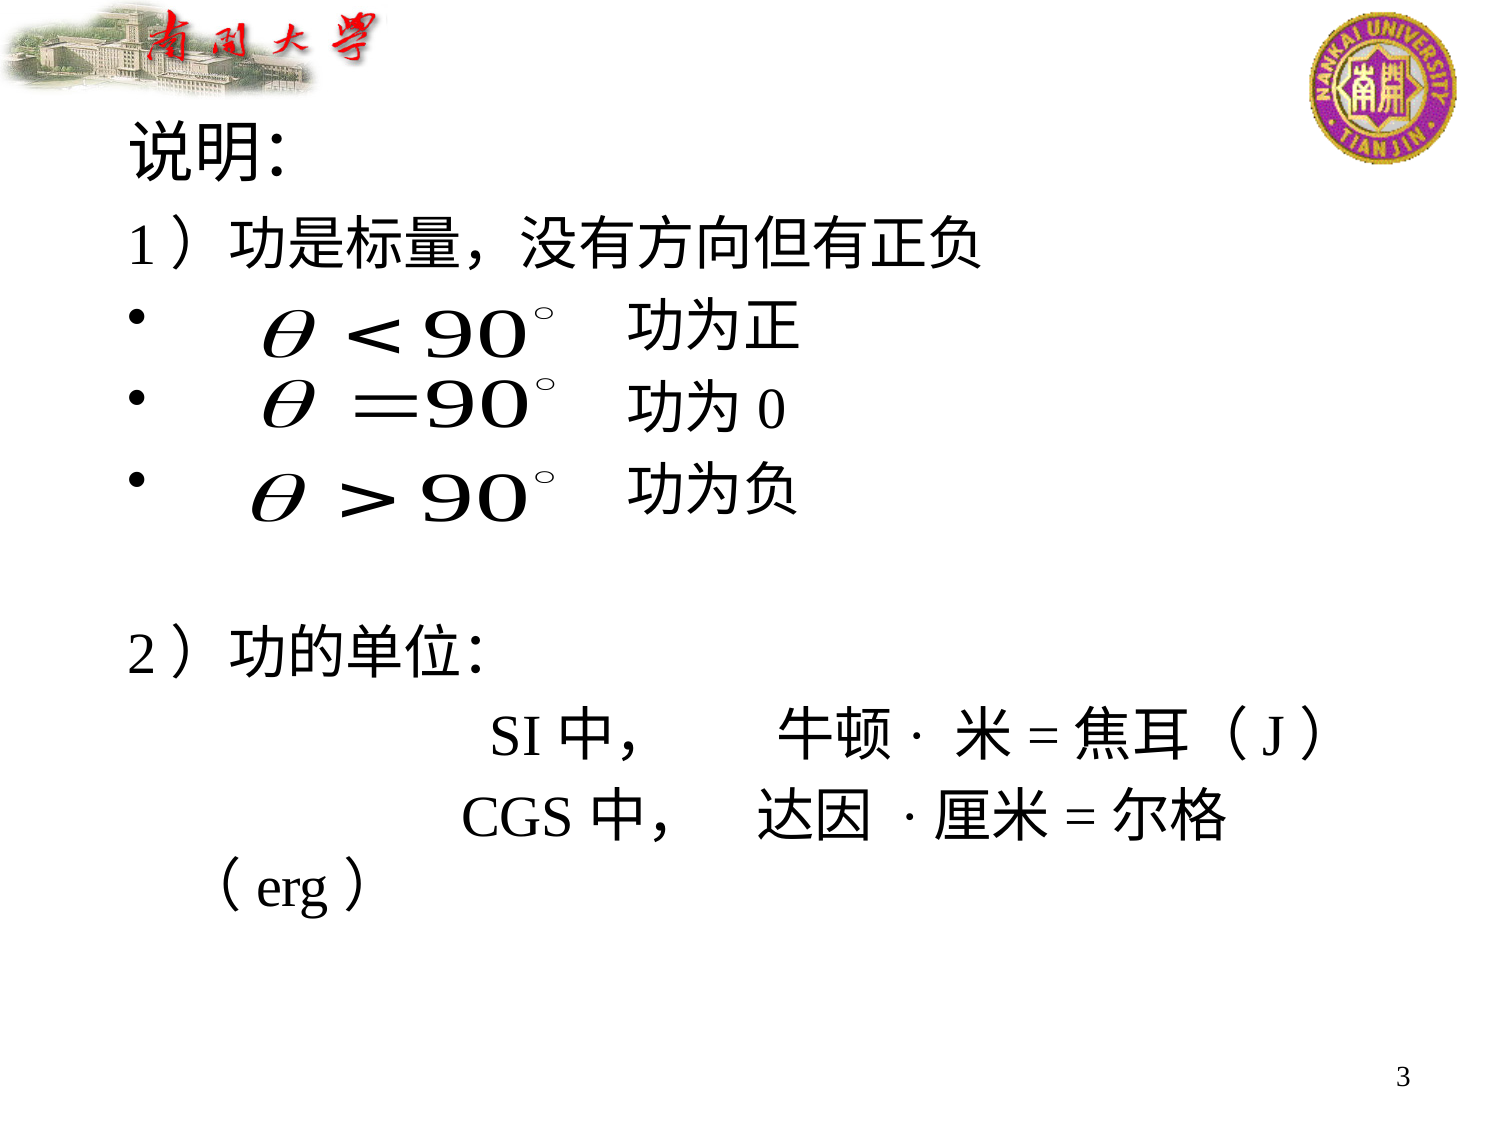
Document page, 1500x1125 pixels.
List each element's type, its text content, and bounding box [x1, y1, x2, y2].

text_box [245, 280, 574, 350]
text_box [245, 351, 574, 444]
list 1）功是标量，没有方向但有正负 功为正 功为0 功为负 2）功的单位： SI中， 牛顿· 米=焦耳（J） CGS中， 达因 ·厘米=尔格（erg） [112, 198, 1388, 1067]
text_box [234, 445, 574, 540]
picture [0, 0, 388, 100]
slide_number 3 [1113, 1049, 1427, 1125]
picture [1262, 0, 1500, 178]
title 说明： [112, 99, 1388, 198]
